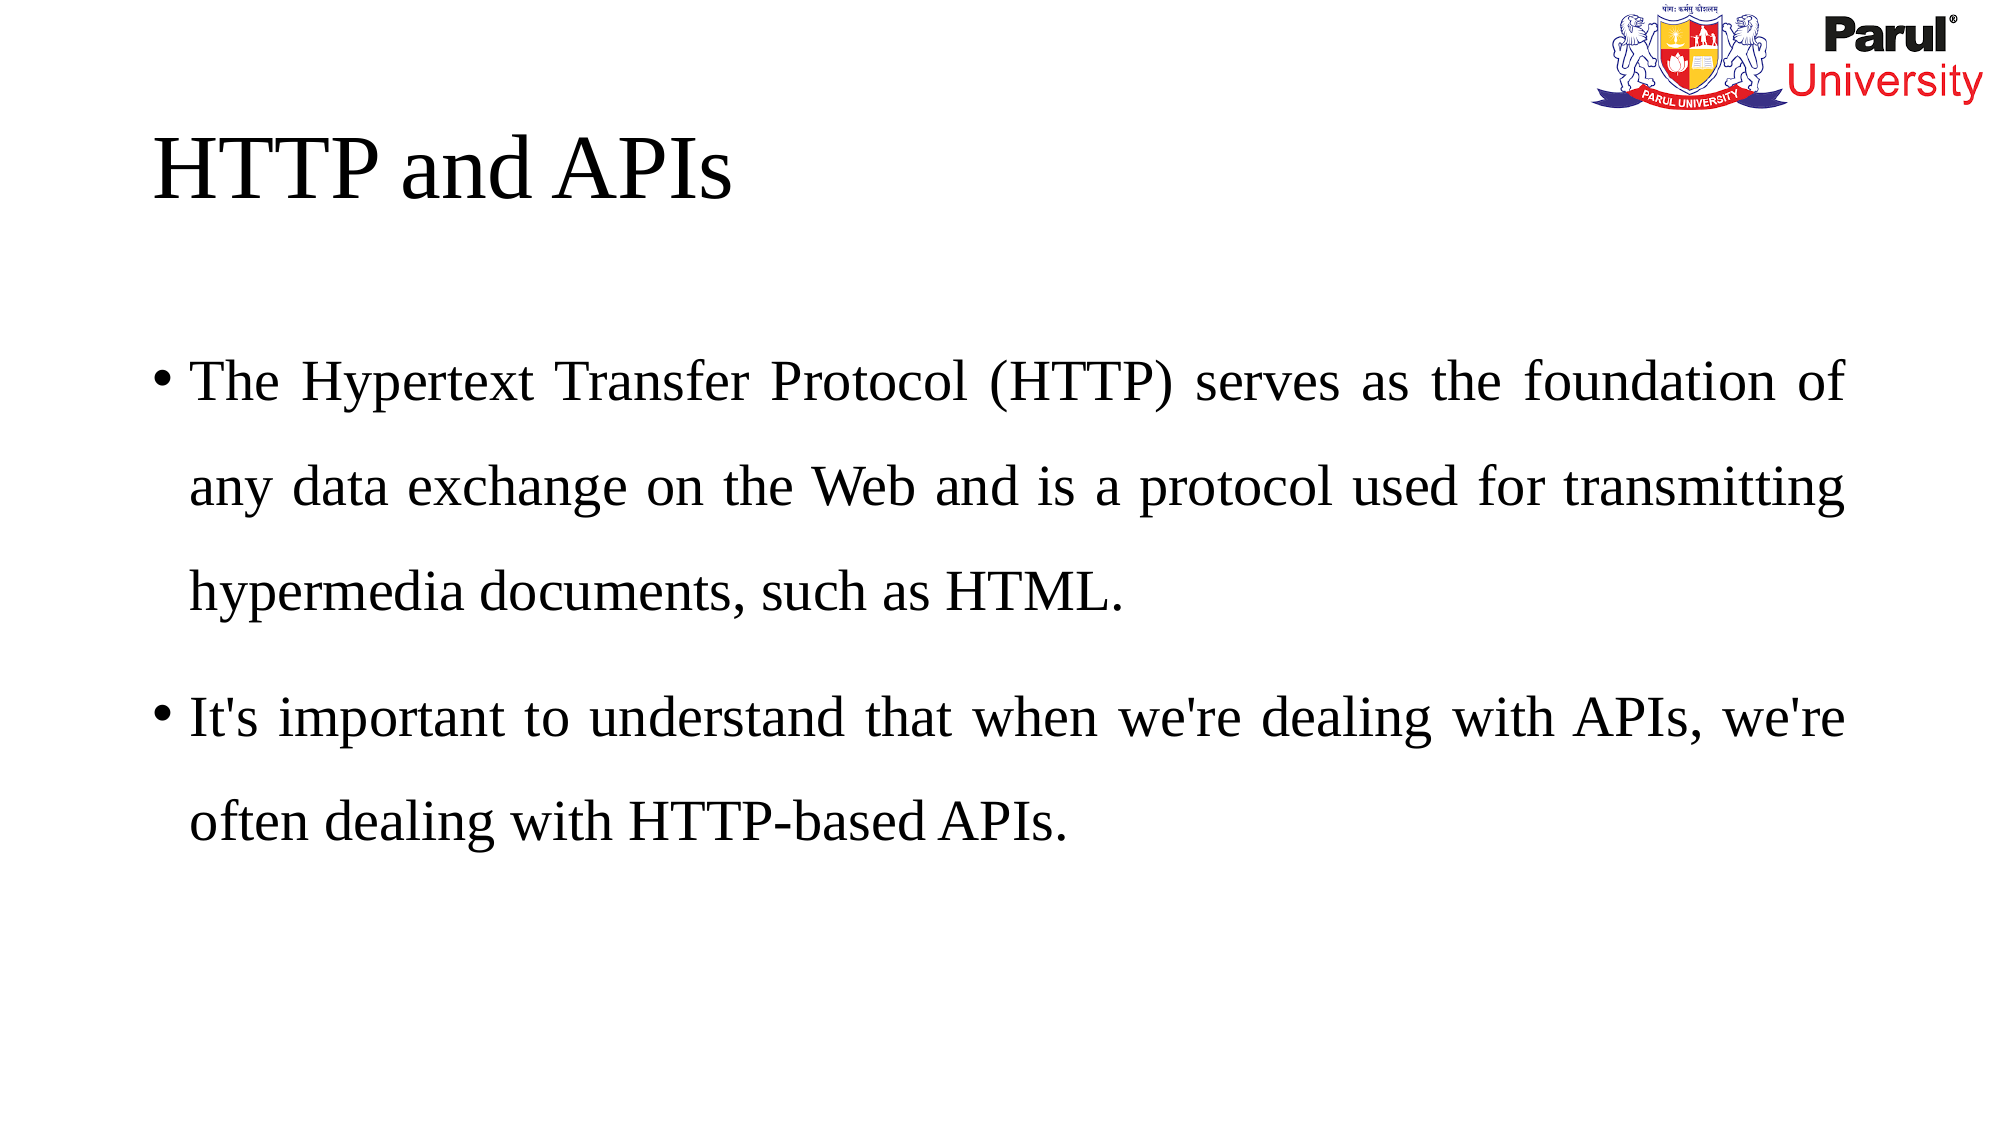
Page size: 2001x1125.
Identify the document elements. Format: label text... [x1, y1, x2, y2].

picture [1590, 4, 1983, 110]
list The Hypertext Transfer Protocol (HTTP) serves as the foundation of any data exchange on the Web and is a protocol used for transmitting hypermedia documents, such as HTML. It's important to understand that when we're dealing with APIs, we're often dealing with HTTP-based APIs. [137, 299, 1863, 1014]
title HTTP and APIs [137, 59, 1863, 278]
